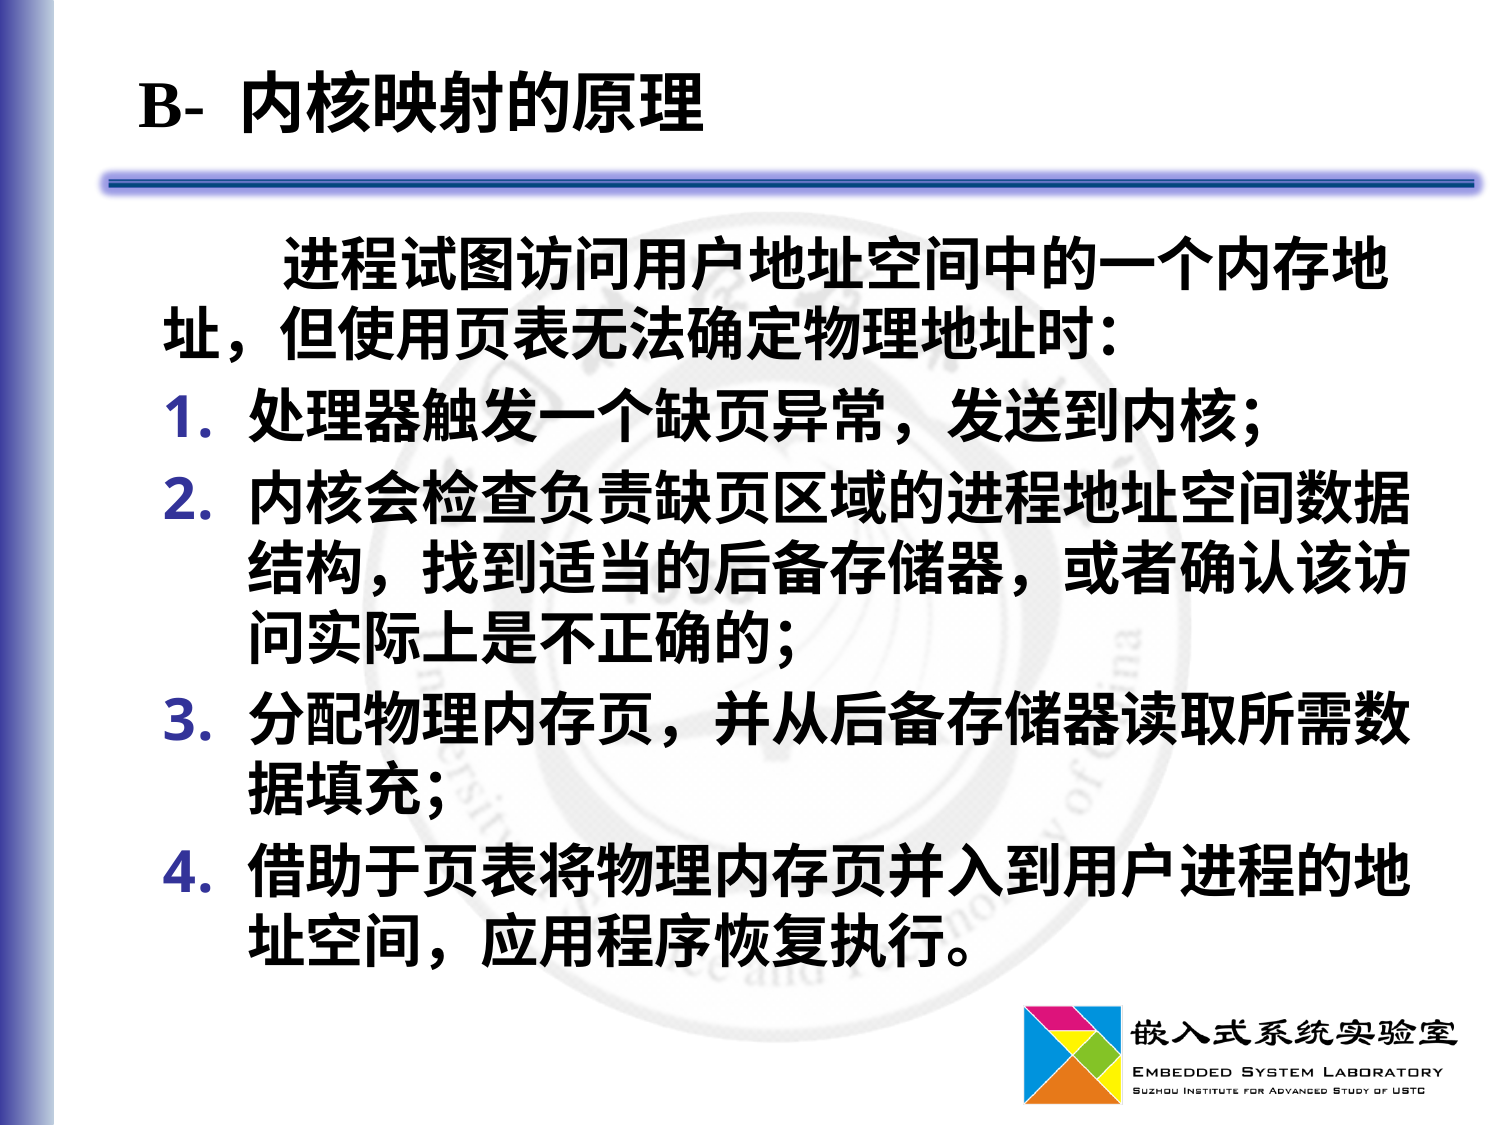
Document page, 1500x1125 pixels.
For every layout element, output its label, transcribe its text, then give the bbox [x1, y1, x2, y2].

title B- 内核映射的原理 [123, 42, 1459, 150]
list 进程试图访问用户地址空间中的一个内存地址，但使用页表无法确定物理地址时： 处理器触发一个缺页异常，发送到内核； 内核会检查负责缺页区域的进程地址空间数据结构，找到适当的后备存储器，或者确认该访问实际上是不正确的； 分配物理内存页，并从后备存储器读取所需数据填充； 借助于页表将物理内存页并入到用户进程的地址空间，应用程序恢复执行。 [147, 220, 1437, 1024]
picture [88, 160, 1495, 220]
picture [336, 1004, 1459, 1105]
